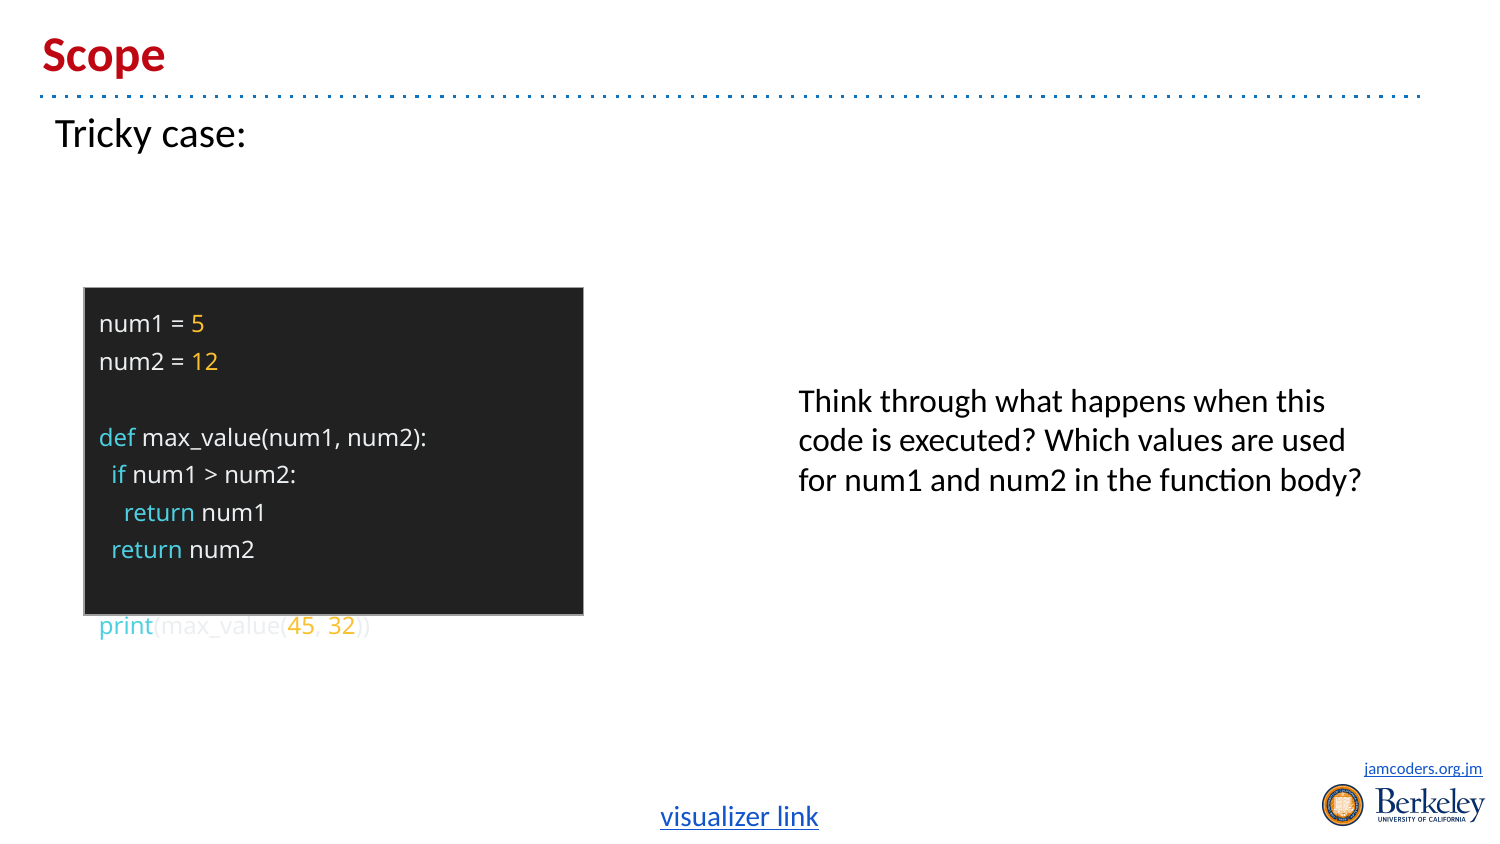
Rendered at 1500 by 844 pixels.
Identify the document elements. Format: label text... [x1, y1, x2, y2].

table_header num1 = 5 num2 = 12 def max_value(num1, num2): if num1 > num2: return num1 return num2 print(max_value(45, 32)) [85, 288, 583, 614]
list Tricky case: [39, 91, 1425, 773]
title Scope [27, 15, 1378, 97]
text_box visualizer link [645, 782, 847, 844]
text_box Think through what happens when this code is executed? Which values are used for num1 and num2 in the function body? [783, 363, 1407, 514]
picture [1321, 782, 1486, 827]
